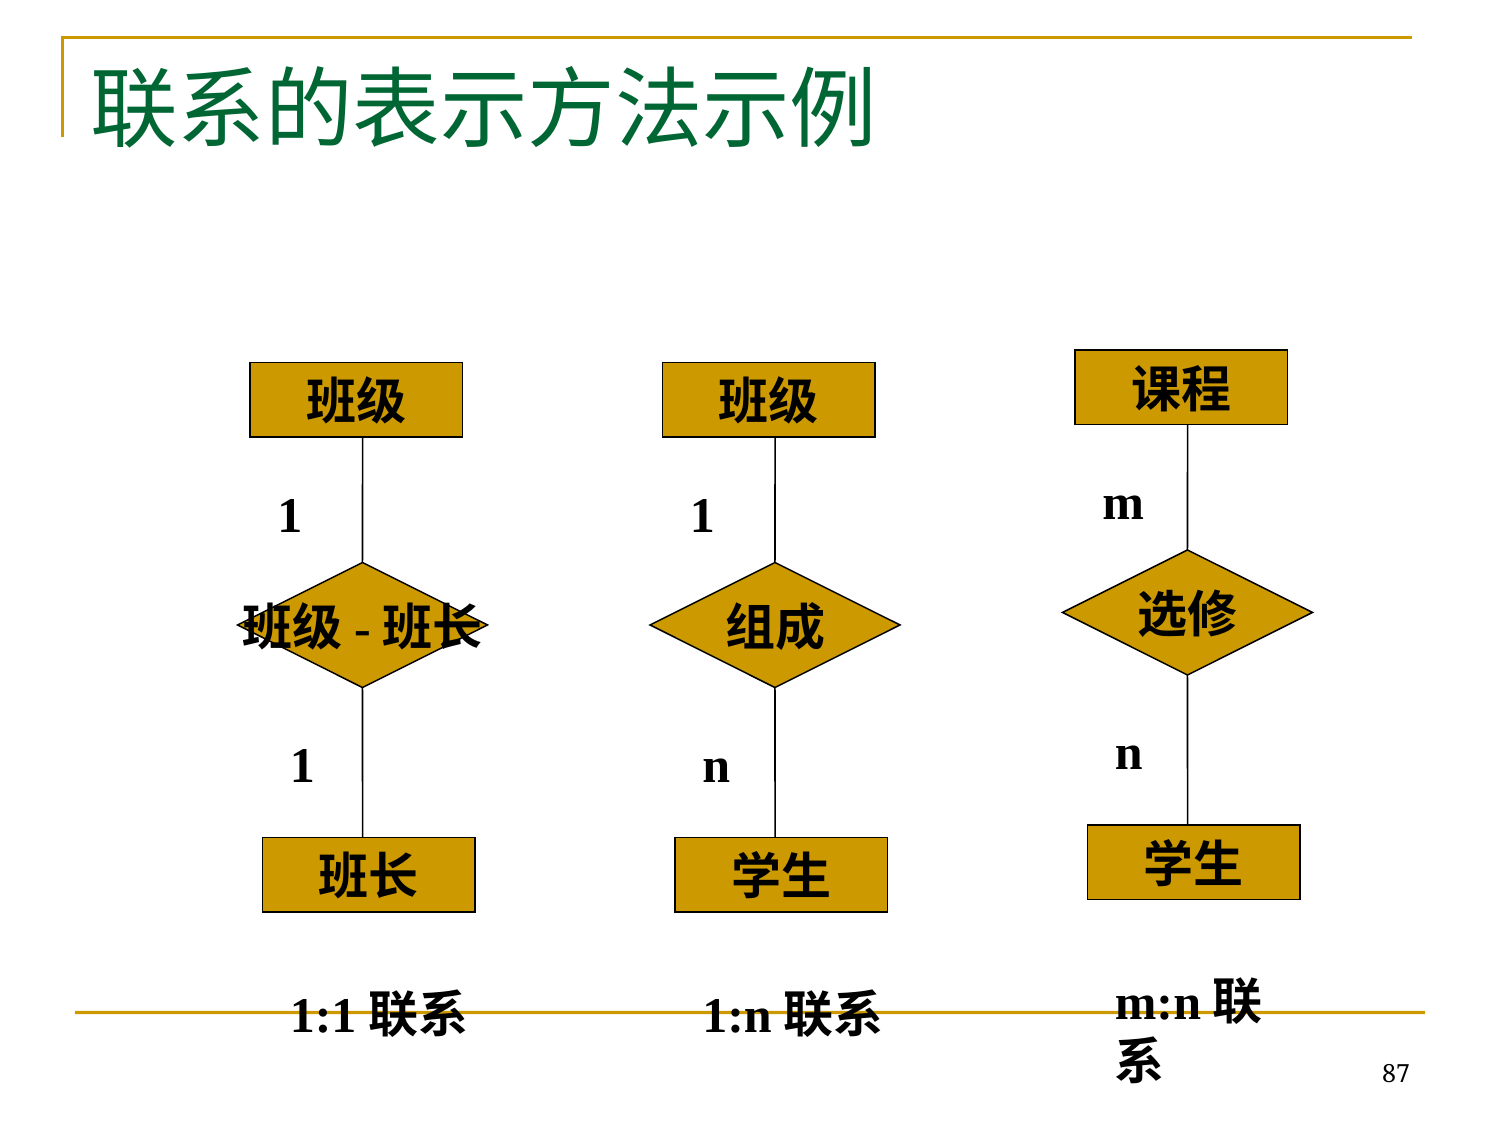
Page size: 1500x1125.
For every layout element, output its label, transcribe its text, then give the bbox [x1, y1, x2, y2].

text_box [237, 349, 1326, 1051]
title 联系的表示方法示例 [75, 45, 1425, 233]
slide_number 87 [1074, 1023, 1426, 1100]
